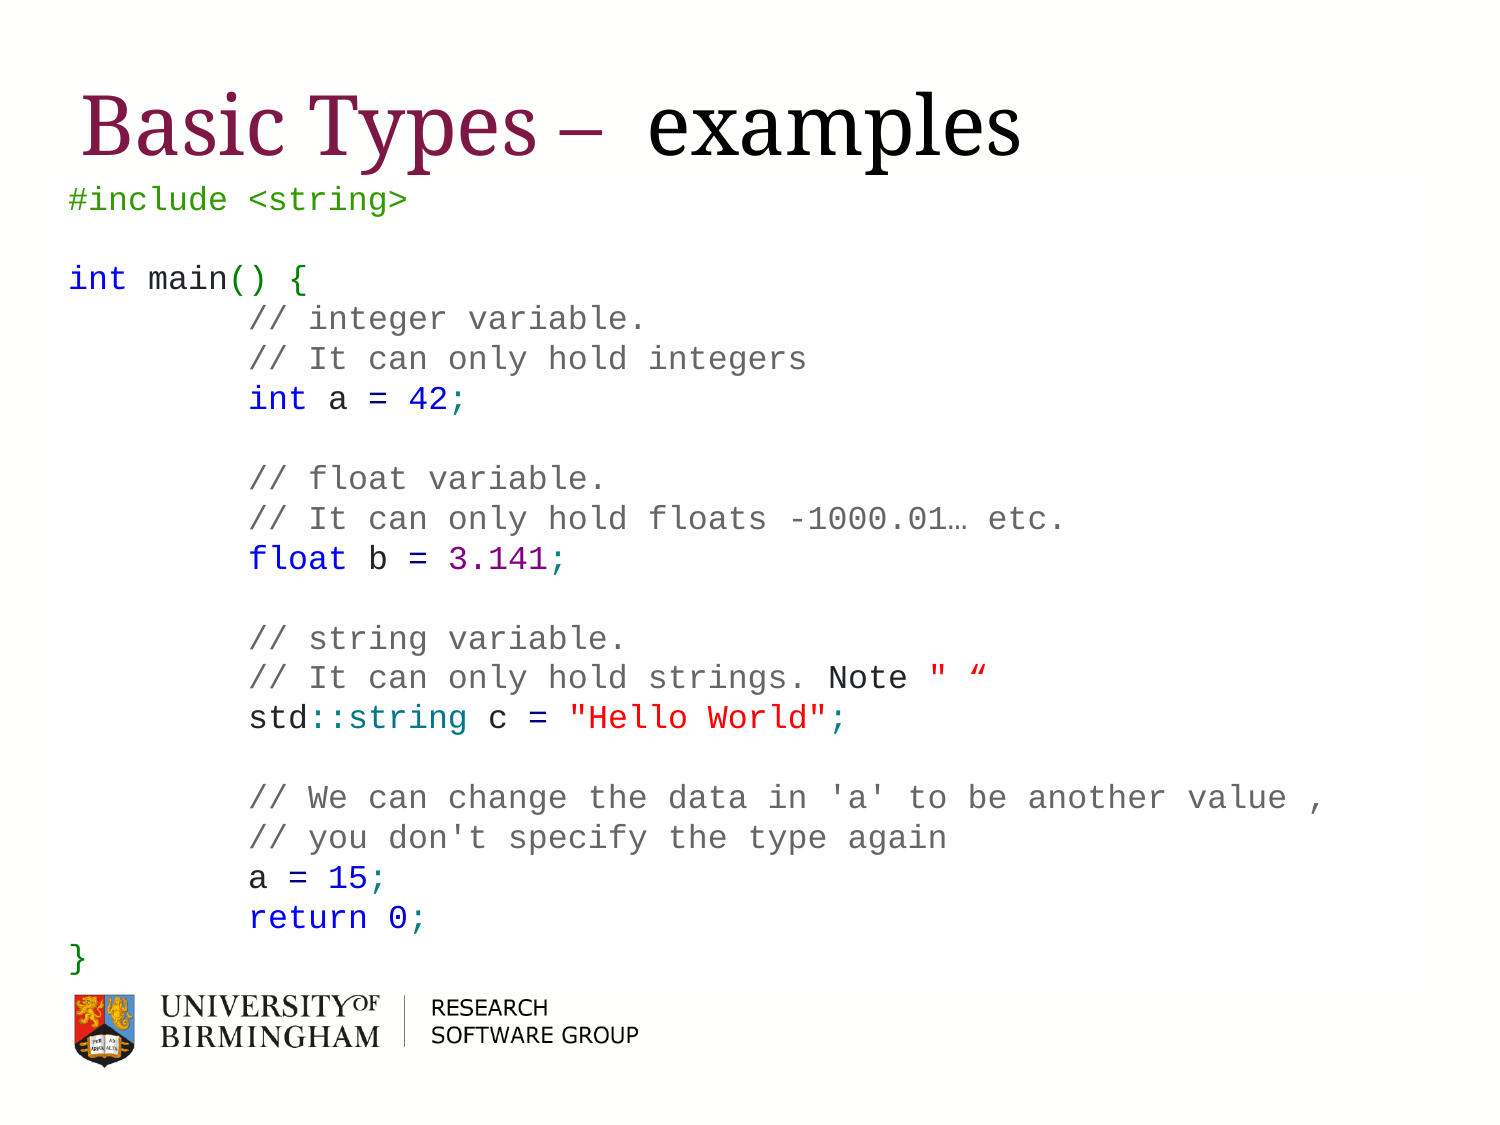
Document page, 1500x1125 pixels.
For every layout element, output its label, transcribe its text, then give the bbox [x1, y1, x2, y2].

text_box #include <string> int main() { // integer variable. // It can only hold integers int a = 42; // float variable. // It can only hold floats -1000.01… etc. float b = 3.141; // string variable. // It can only hold strings. Note " “ std::string c = "Hello World"; // We can change the data in 'a' to be another value , // you don't specify the type again a = 15; return 0; } [53, 176, 1424, 983]
title Basic Types – examples [65, 78, 1341, 176]
picture [66, 984, 645, 1074]
